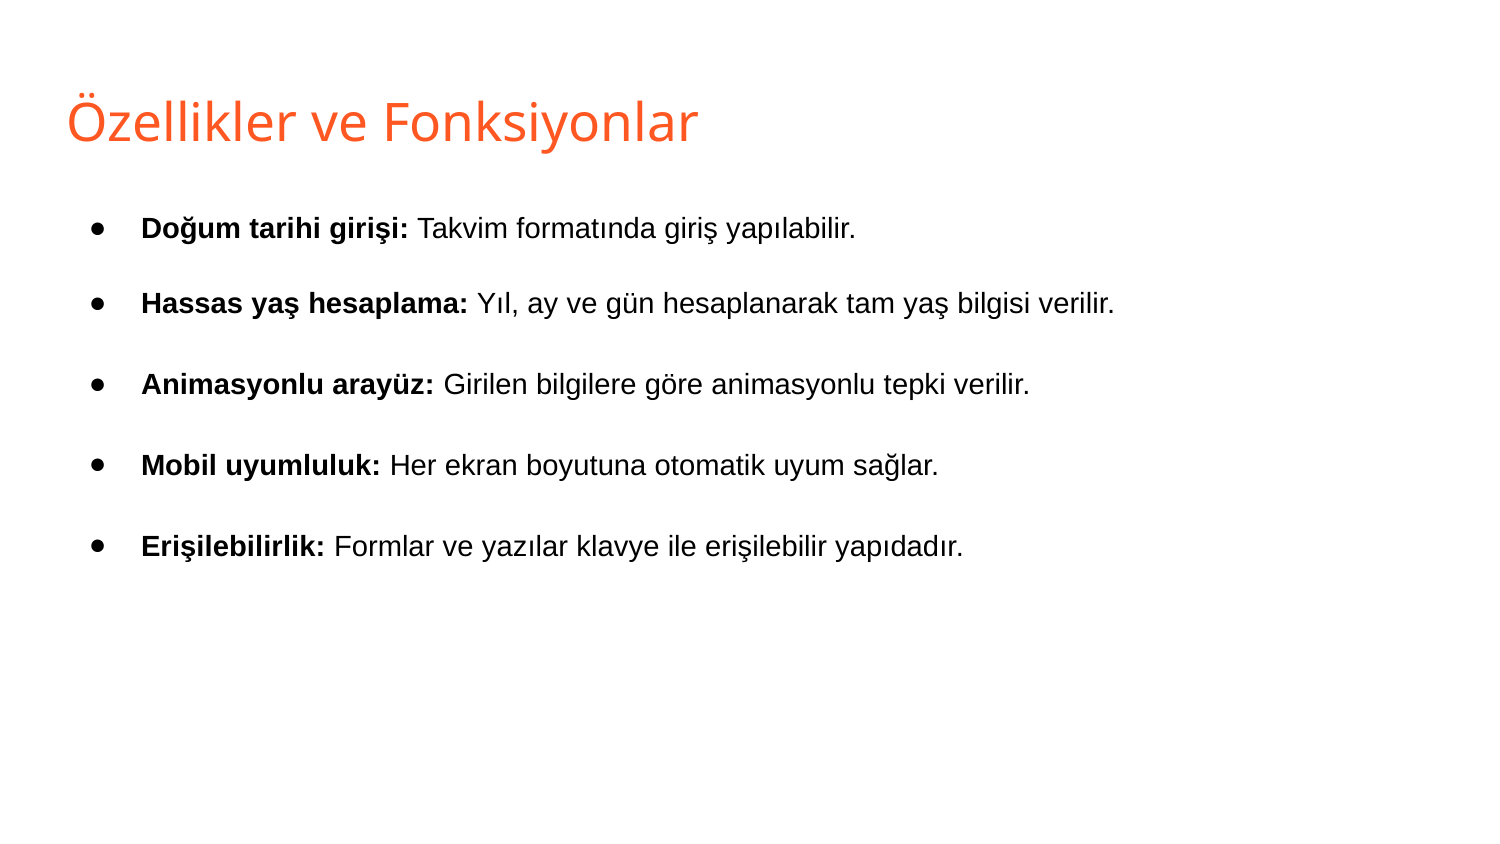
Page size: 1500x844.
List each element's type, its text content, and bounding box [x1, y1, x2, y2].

title Özellikler ve Fonksiyonlar [51, 72, 1449, 167]
list Doğum tarihi girişi: Takvim formatında giriş yapılabilir. Hassas yaş hesaplama: Yıl, ay ve gün hesaplanarak tam yaş bilgisi verilir. Animasyonlu arayüz: Girilen bilgilere göre animasyonlu tepki verilir. Mobil uyumluluk: Her ekran boyutuna otomatik uyum sağlar. Erişilebilirlik: Formlar ve yazılar klavye ile erişilebilir yapıdadır. [51, 189, 1449, 750]
